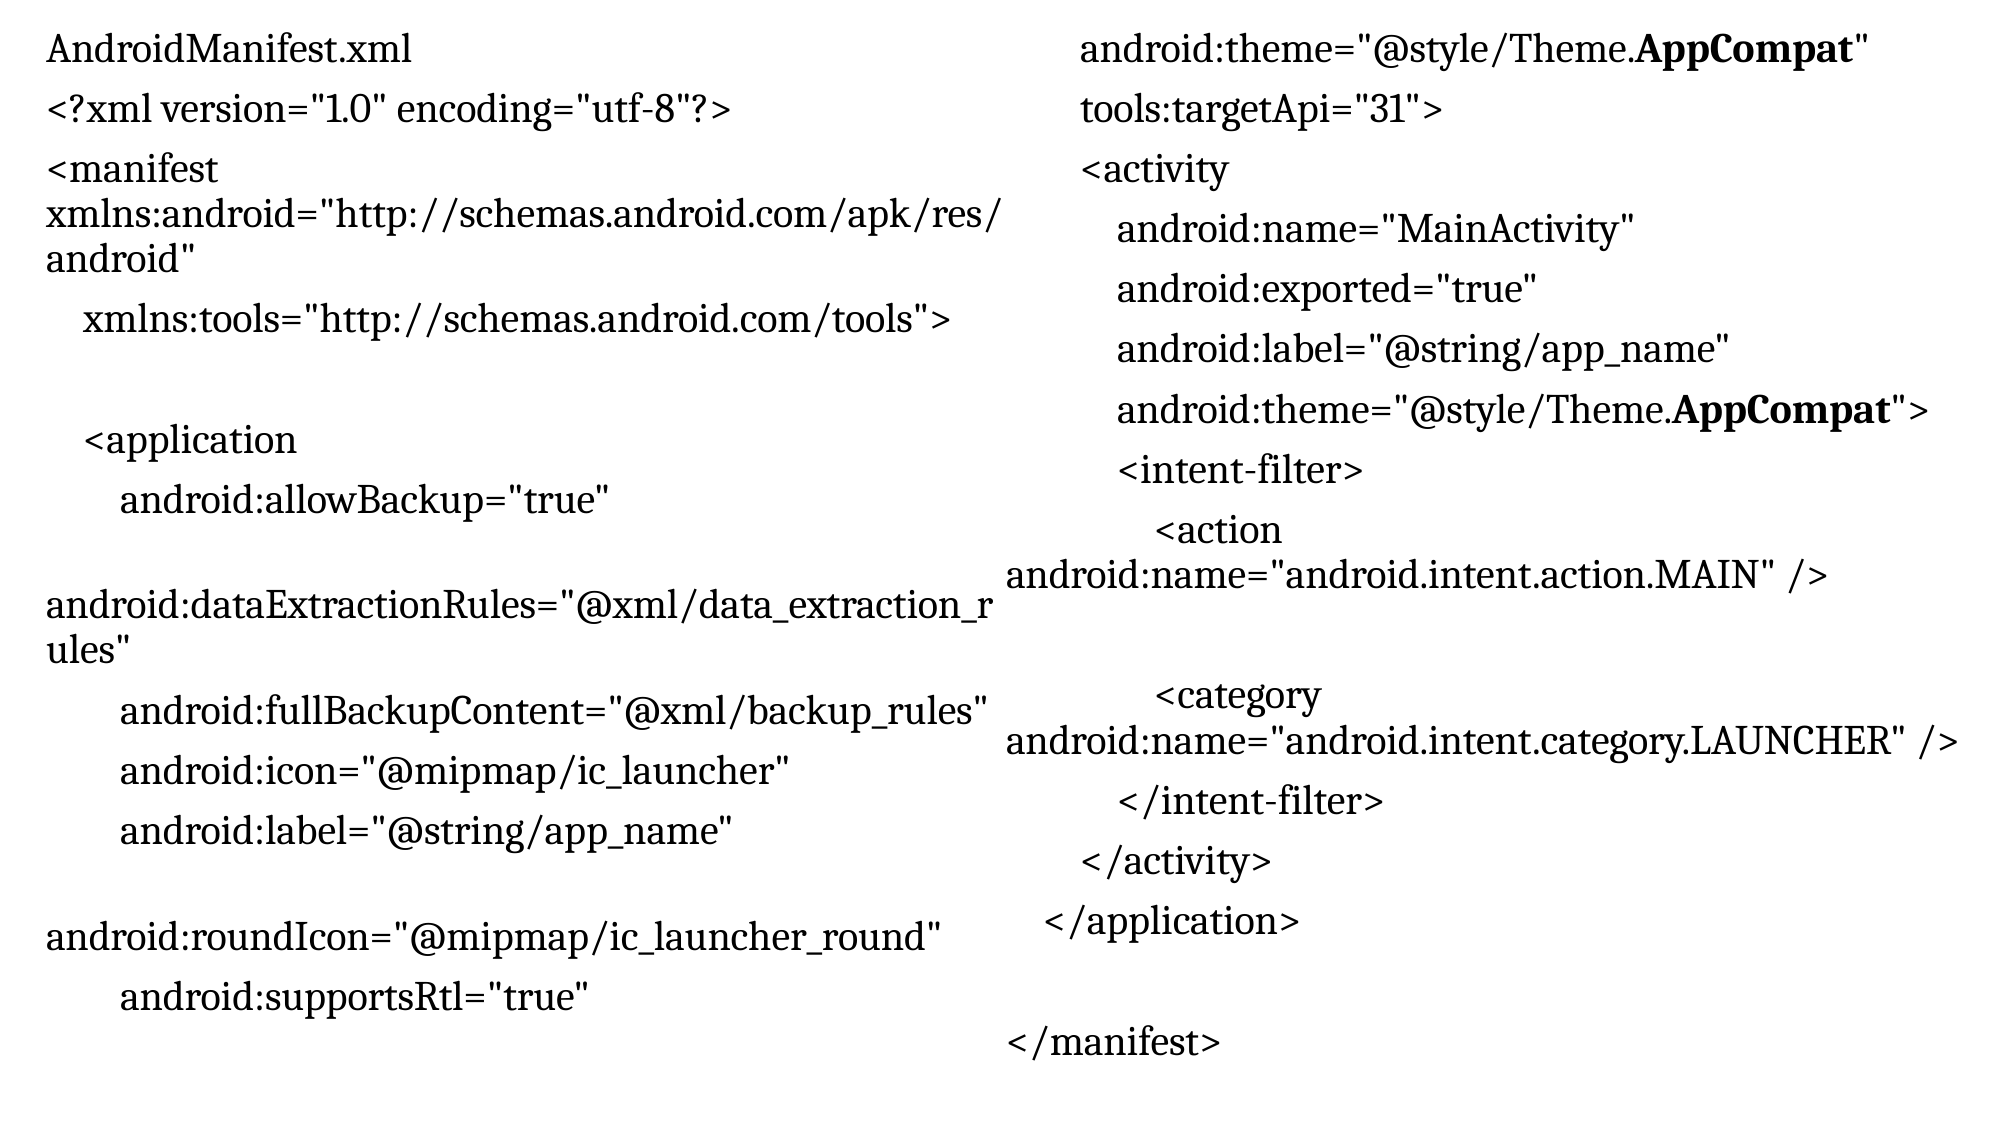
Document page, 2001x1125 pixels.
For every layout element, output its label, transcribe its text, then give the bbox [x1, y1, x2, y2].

list AndroidManifest.xml <?xml version="1.0" encoding="utf-8"?> <manifest xmlns:android="http://schemas.android.com/apk/res/android" xmlns:tools="http://schemas.android.com/tools"> <application android:allowBackup="true" android:dataExtractionRules="@xml/data_extraction_rules" android:fullBackupContent="@xml/backup_rules" android:icon="@mipmap/ic_launcher" android:label="@string/app_name" android:roundIcon="@mipmap/ic_launcher_round" android:supportsRtl="true" android:theme="@style/Theme.AppCompat" tools:targetApi="31"> <activity android:name="MainActivity" android:exported="true" android:label="@string/app_name" android:theme="@style/Theme.AppCompat"> <intent-filter> <action android:name="android.intent.action.MAIN" /> <category android:name="android.intent.category.LAUNCHER" /> </intent-filter> </activity> </application> </manifest> [31, 18, 1982, 1079]
